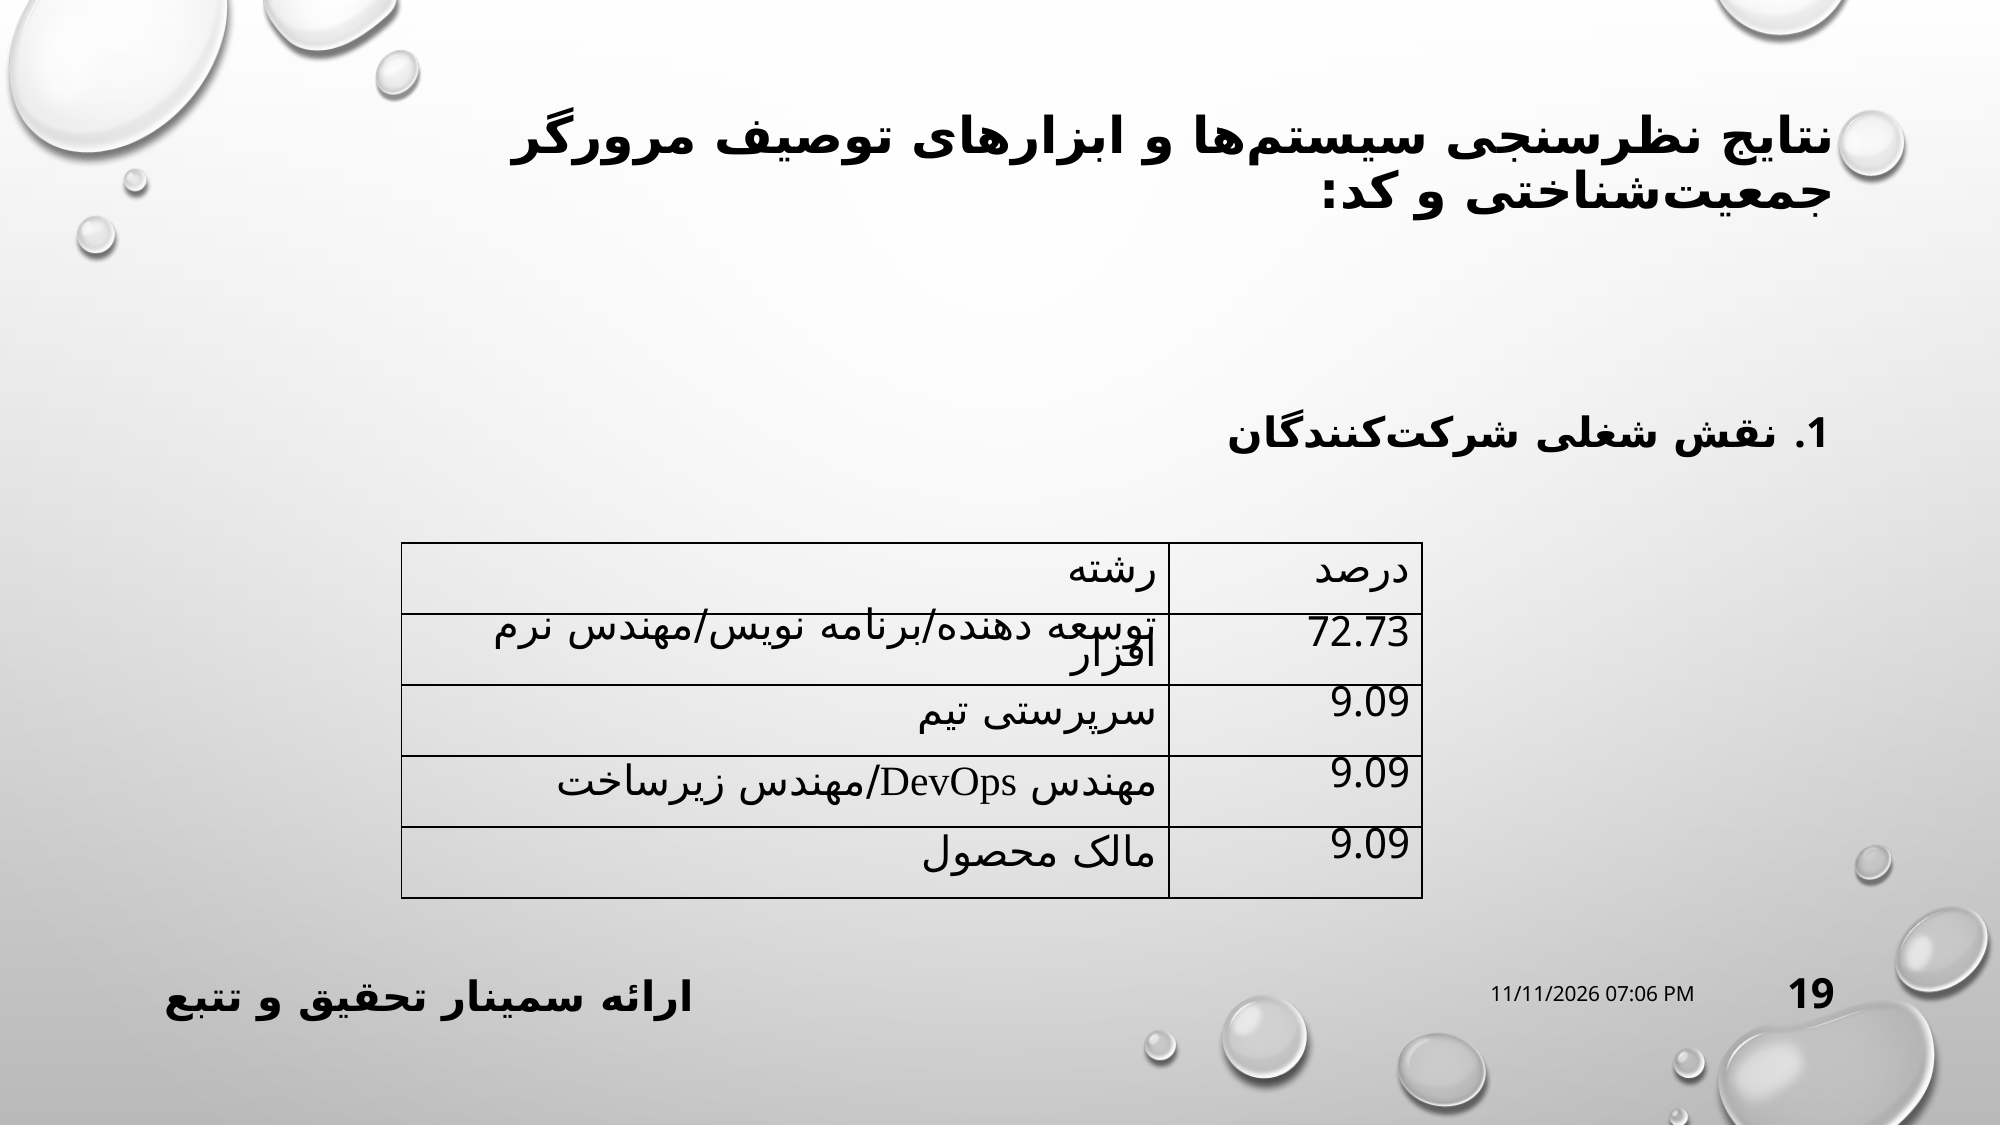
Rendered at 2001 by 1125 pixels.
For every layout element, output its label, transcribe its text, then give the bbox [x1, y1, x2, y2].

table_header رشته [402, 544, 1168, 613]
table_cell توسعه دهنده/برنامه نویس/مهندس نرم افزار [402, 615, 1168, 684]
table_cell 9.09 [1170, 686, 1421, 755]
table_cell 9.09 [1170, 828, 1421, 897]
slide_number 19 [1724, 965, 1851, 1025]
title نتایج نظرسنجی سیستم‌ها و ابزارهای توصیف مرورگر جمعیت‌شناختی و کد: [149, 101, 1851, 364]
table_header درصد [1170, 544, 1421, 613]
slide_number 08 اُكتبر 21 [1259, 965, 1710, 1025]
table_cell مالک محصول [402, 828, 1168, 897]
table_cell 9.09 [1170, 757, 1421, 826]
footer ارائه سمینار تحقیق و تتبع [149, 965, 1245, 1025]
table_cell مهندس DevOps/مهندس زیرساخت [402, 757, 1168, 826]
list نقش شغلی شرکت‌کنندگان [149, 388, 1850, 950]
table_cell 72.73 [1170, 615, 1421, 684]
table_cell سرپرستی تیم [402, 686, 1168, 755]
picture [0, 0, 2000, 1125]
